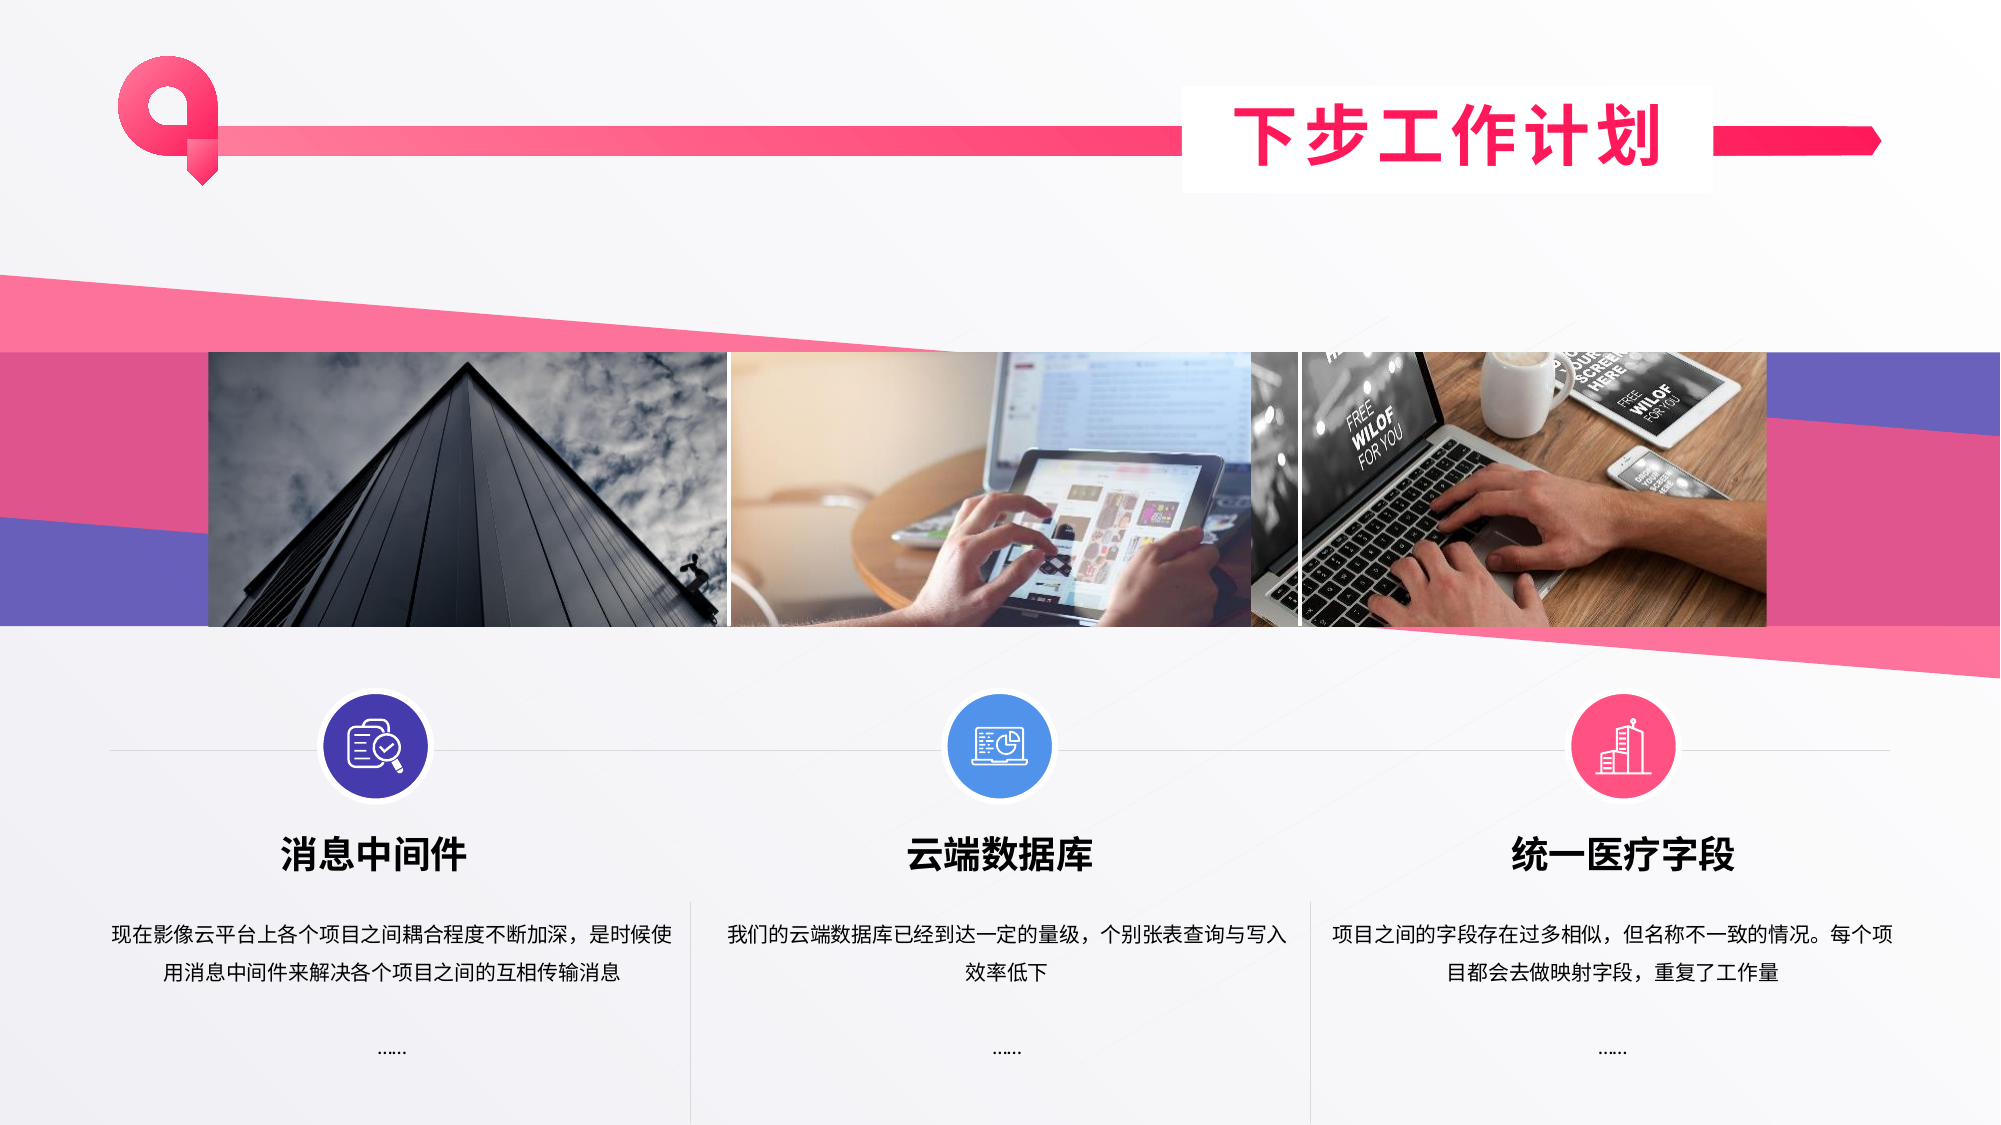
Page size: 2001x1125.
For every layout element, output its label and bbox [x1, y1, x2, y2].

text_box [118, 56, 1882, 193]
text_box [0, 274, 2000, 1124]
